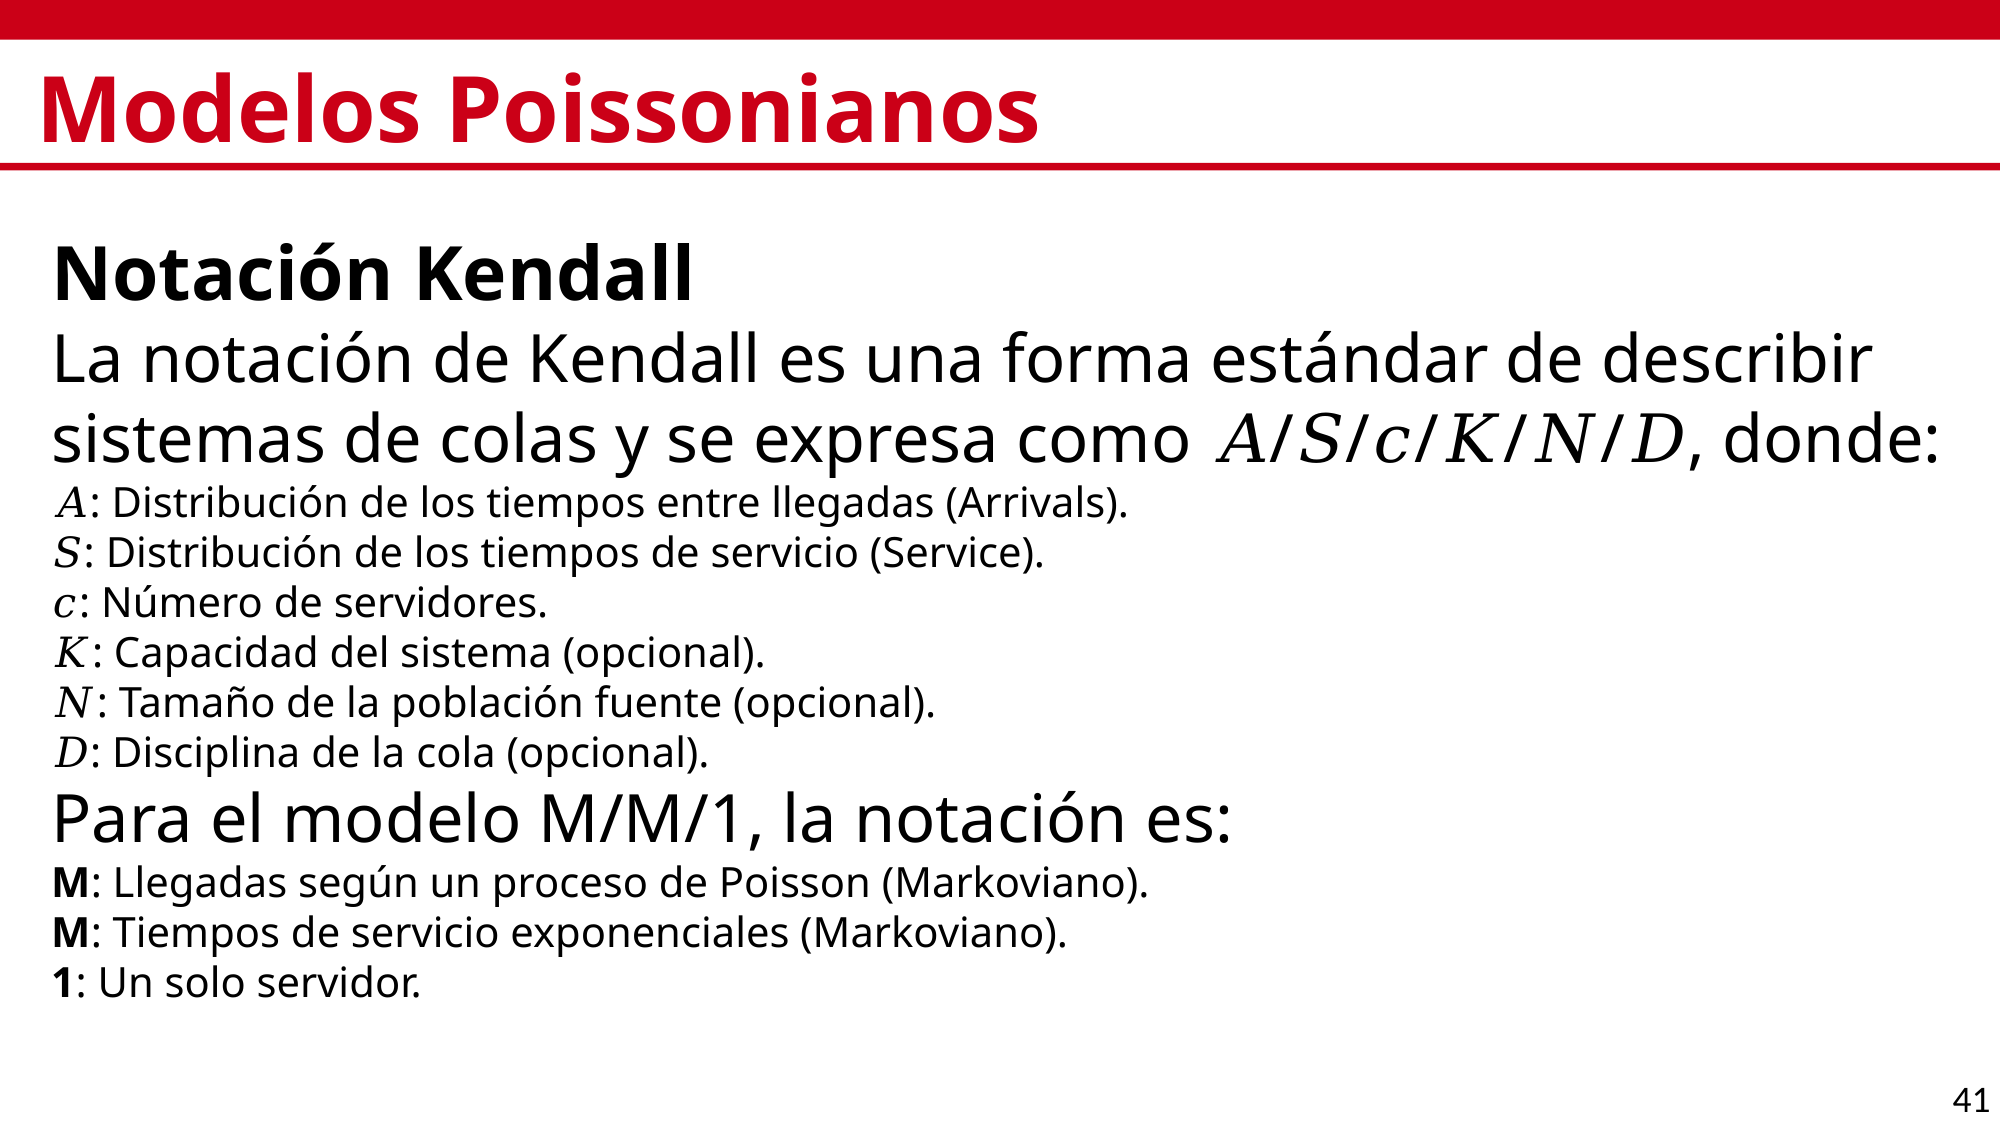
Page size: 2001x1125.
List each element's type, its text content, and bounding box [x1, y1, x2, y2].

slide_number 41 [1937, 1067, 2000, 1125]
title Modelos Poissonianos [36, 57, 1964, 168]
subtitle Notación Kendall La notación de Kendall es una forma estándar de describir sistemas de colas y se expresa como 𝐴/𝑆/𝑐/𝐾/𝑁/𝐷, donde: 𝐴: Distribución de los tiempos entre llegadas (Arrivals). 𝑆: Distribución de los tiempos de servicio (Service). 𝑐: Número de servidores. 𝐾: Capacidad del sistema (opcional). 𝑁: Tamaño de la población fuente (opcional). 𝐷: Disciplina de la cola (opcional). Para el modelo M/M/1, la notación es: M: Llegadas según un proceso de Poisson (Markoviano). M: Tiempos de servicio exponenciales (Markoviano). 1: Un solo servidor. [51, 264, 1949, 1017]
